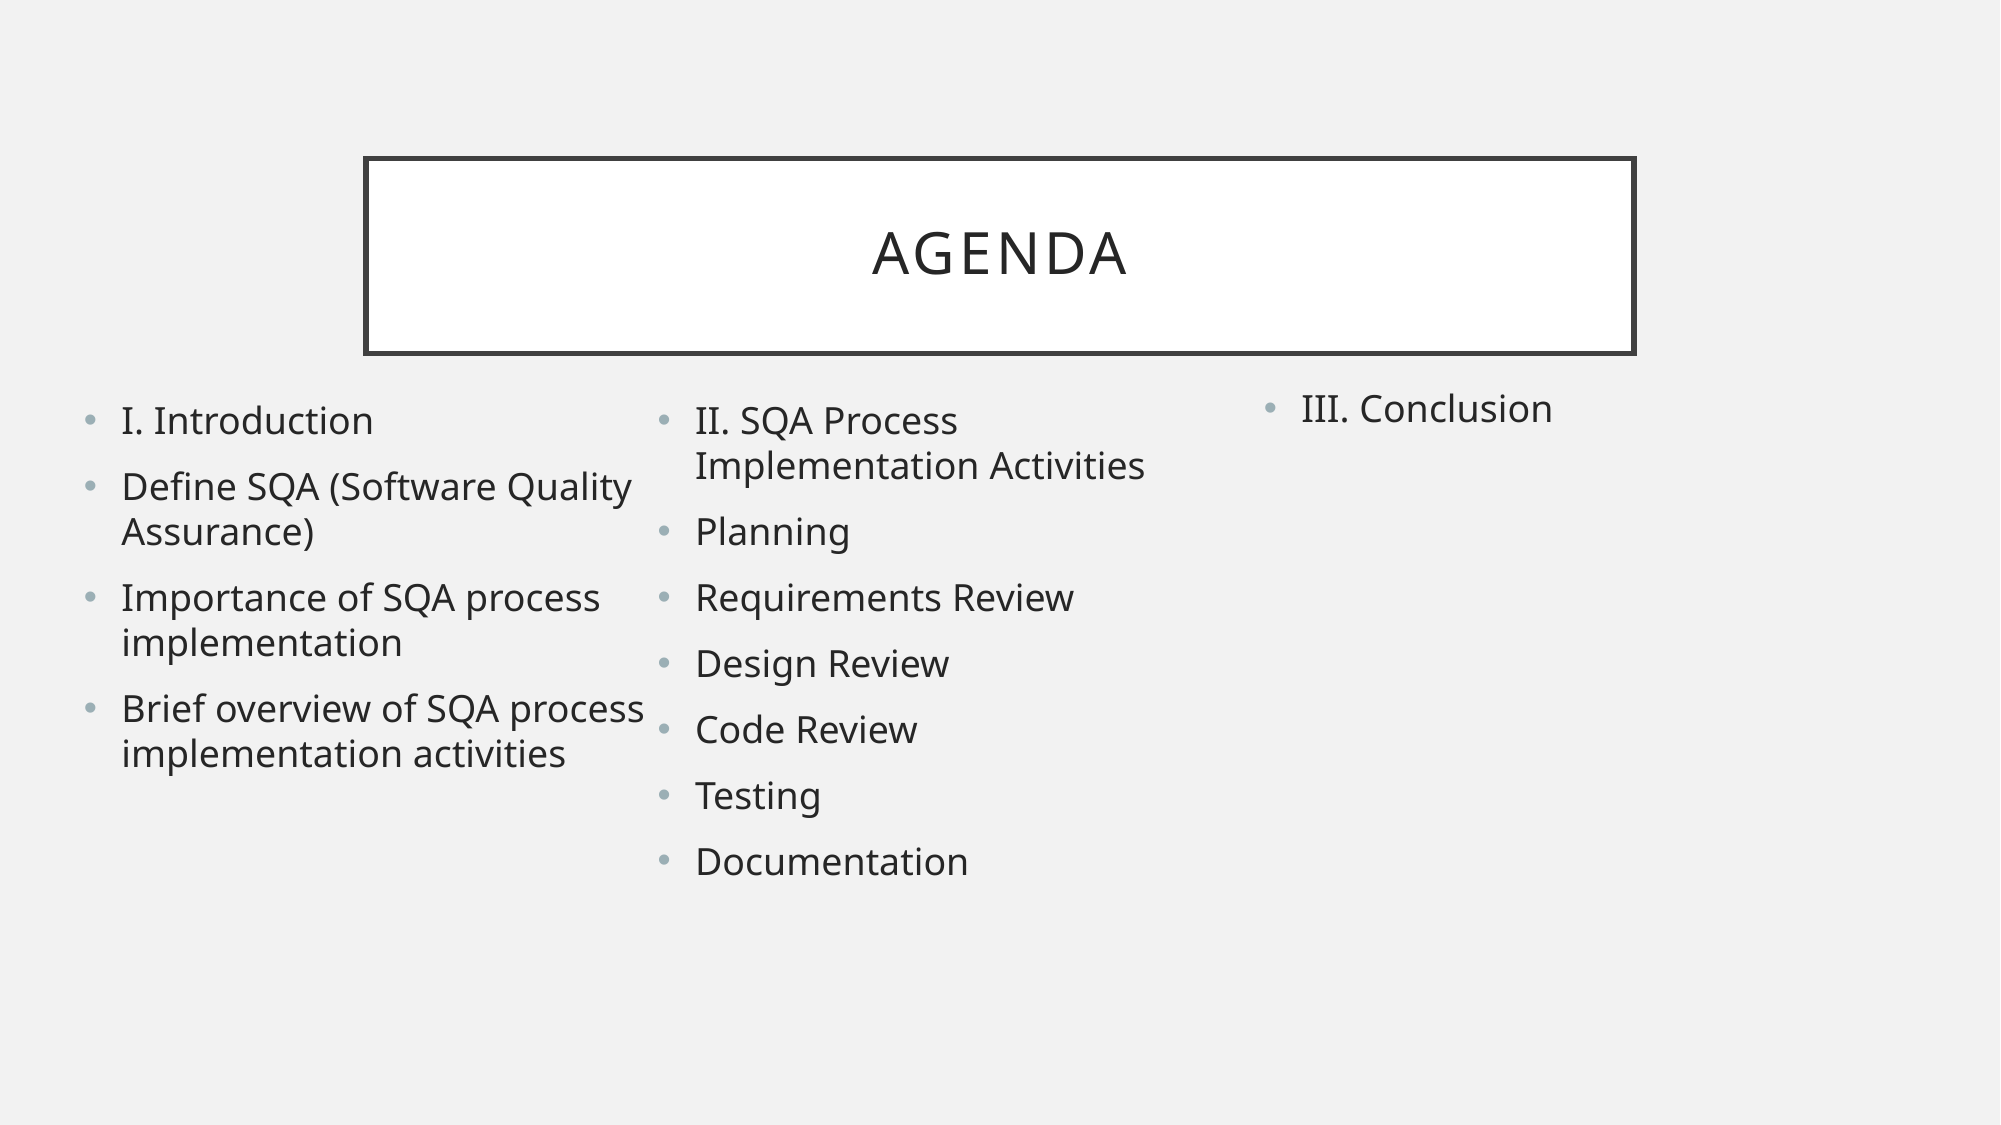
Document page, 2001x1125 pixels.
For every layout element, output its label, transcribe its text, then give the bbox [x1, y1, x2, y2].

list I. Introduction Define SQA (Software Quality Assurance) Importance of SQA process implementation Brief overview of SQA process implementation activities [68, 389, 642, 899]
title Agenda [363, 156, 1637, 356]
text_box II. SQA Process Implementation Activities Planning Requirements Review Design Review Code Review Testing Documentation [642, 389, 1237, 899]
text_box III. Conclusion [1248, 377, 1843, 887]
